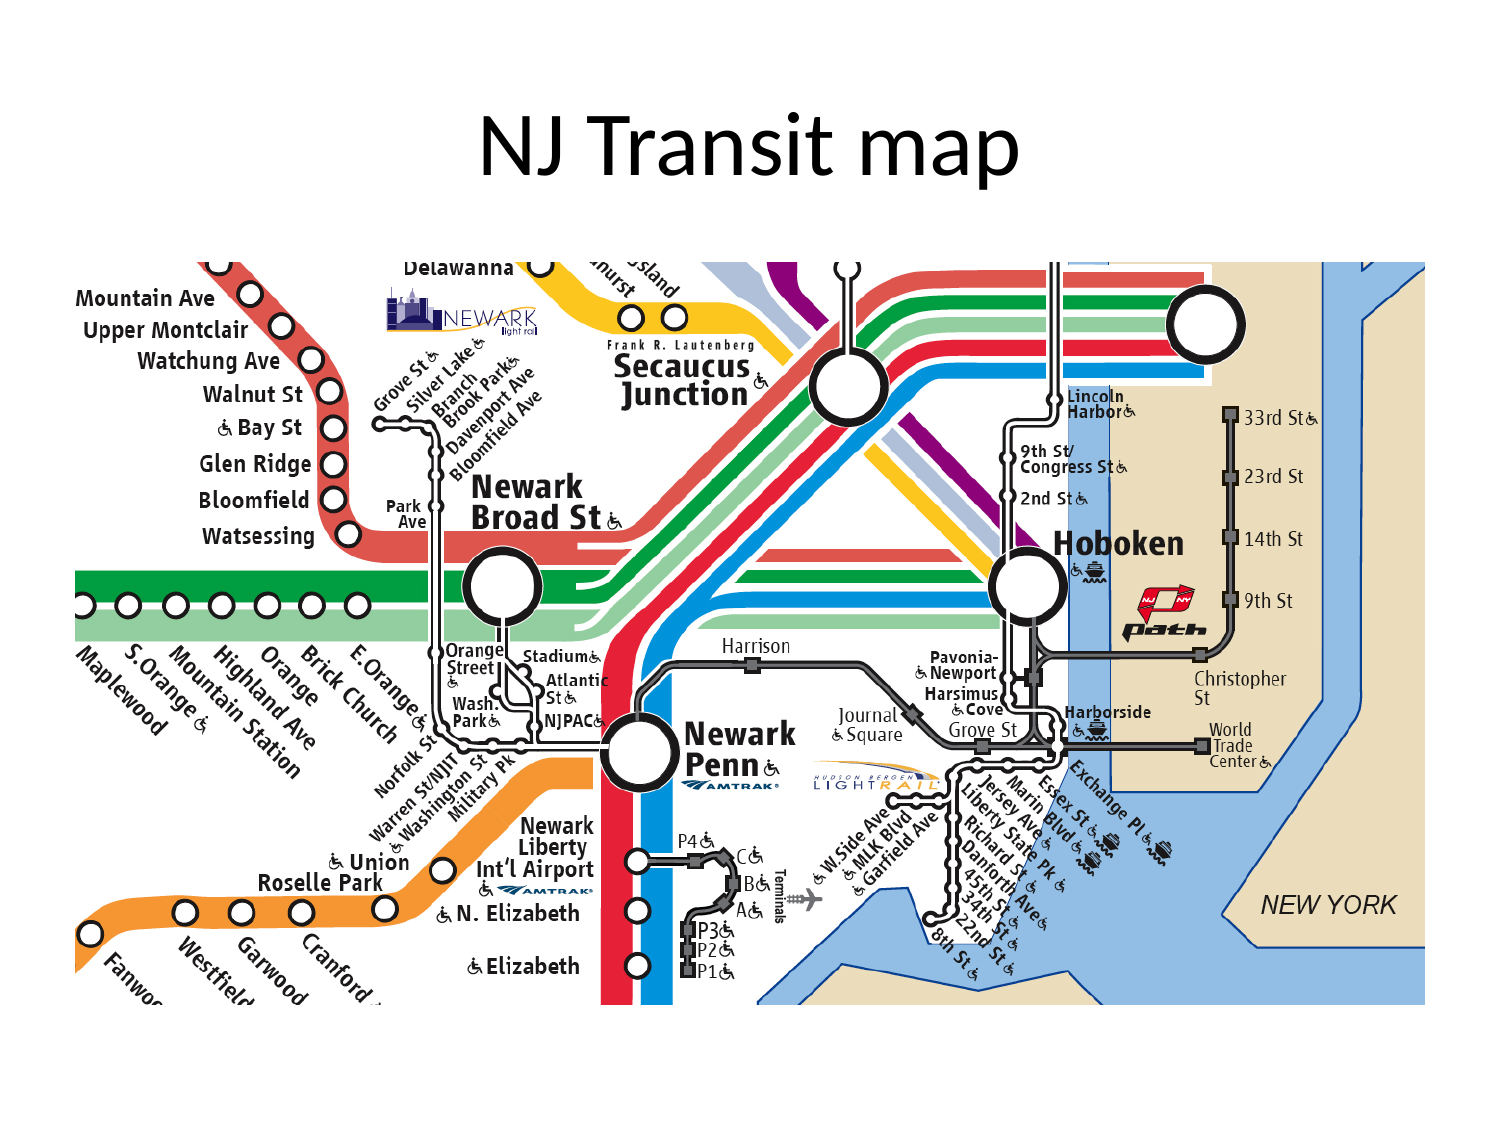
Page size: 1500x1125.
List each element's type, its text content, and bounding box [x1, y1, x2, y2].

title NJ Transit map [75, 45, 1425, 233]
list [74, 262, 1426, 1006]
